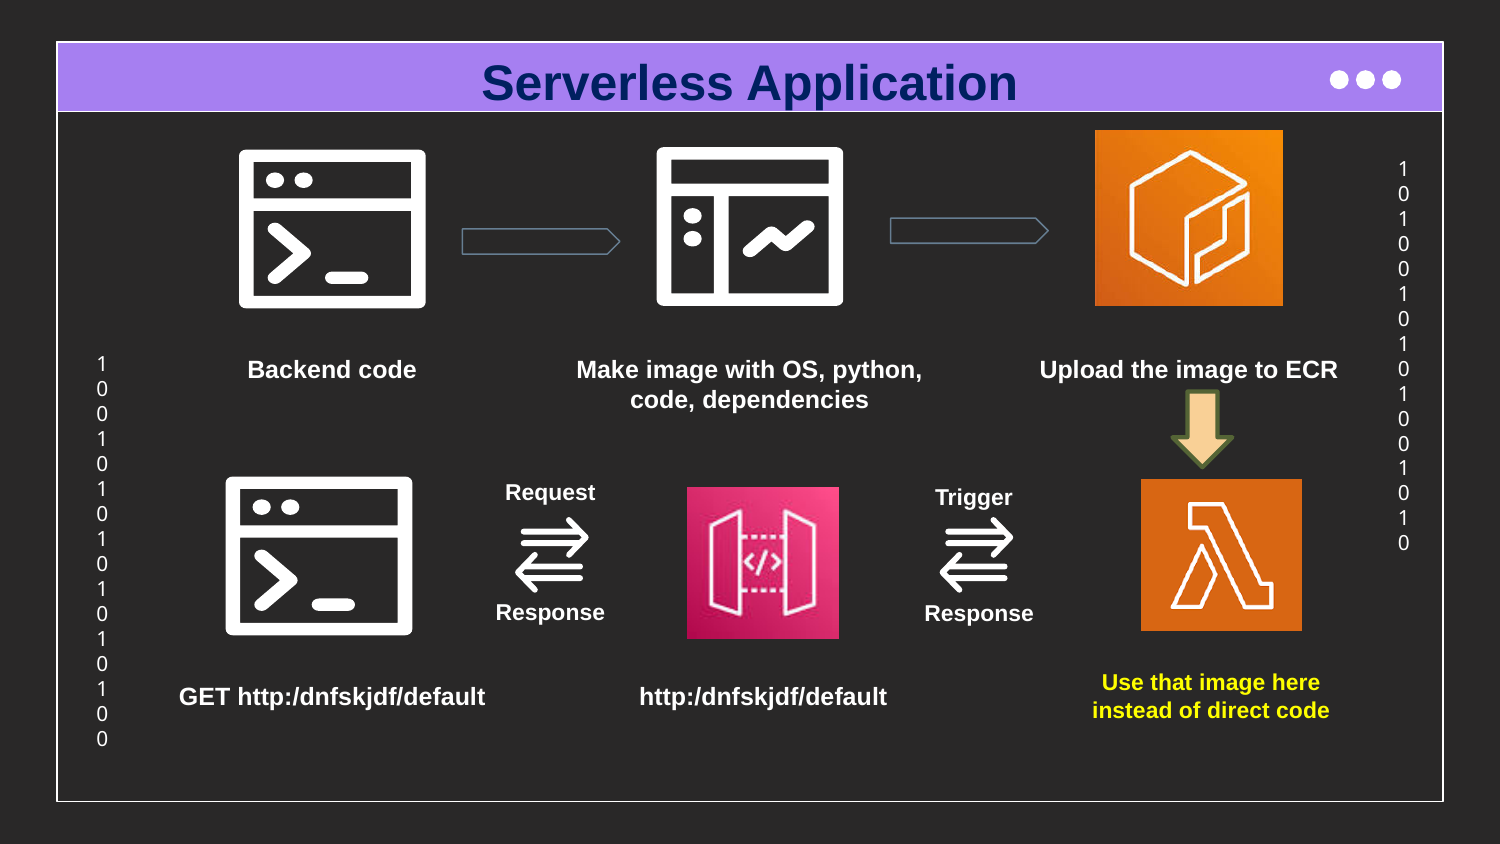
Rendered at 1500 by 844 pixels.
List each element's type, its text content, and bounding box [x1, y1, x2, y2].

text_box Upload the image to ECR [990, 346, 1388, 391]
text_box GET http:/dnfskjdf/default [158, 673, 507, 718]
text_box [462, 228, 620, 255]
text_box Response [457, 590, 644, 633]
text_box Request [457, 470, 644, 513]
picture [687, 487, 840, 639]
picture [1095, 130, 1283, 307]
text_box Backend code [158, 346, 507, 391]
text_box [945, 518, 1014, 558]
text_box Make image with OS, python, code, dependencies [551, 346, 949, 421]
text_box Use that image here instead of direct code [1051, 660, 1371, 730]
text_box [939, 551, 1008, 591]
text_box [239, 149, 426, 309]
text_box [515, 551, 583, 593]
text_box [656, 147, 844, 306]
text_box Serverless Application [420, 42, 1080, 118]
text_box Trigger [880, 474, 1068, 518]
text_box http:/dnfskjdf/default [609, 673, 918, 718]
text_box [890, 218, 1049, 244]
text_box [520, 517, 589, 558]
picture [1141, 479, 1303, 631]
text_box [225, 476, 413, 636]
text_box Response [885, 591, 1073, 634]
text_box [1170, 389, 1235, 470]
